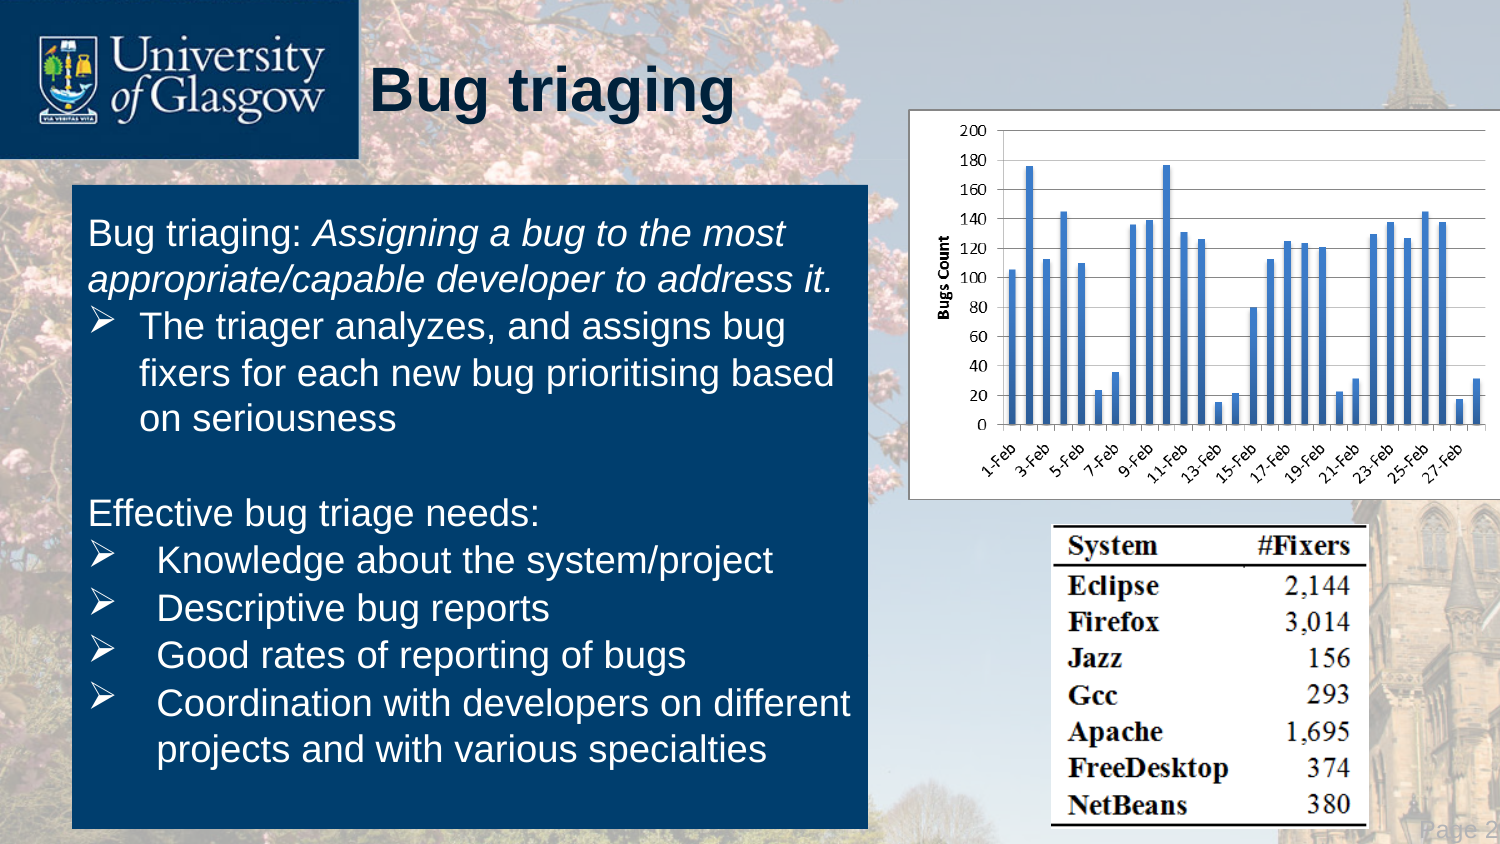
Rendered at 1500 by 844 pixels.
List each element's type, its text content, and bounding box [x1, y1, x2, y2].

list Bug triaging: Assigning a bug to the most appropriate/capable developer to address it. The triager analyzes, and assigns bug fixers for each new bug prioritising based on seriousness Effective bug triage needs: Knowledge about the system/project Descriptive bug reports Good rates of reporting of bugs Coordination with developers on different projects and with various specialties [72, 184, 868, 829]
picture [908, 109, 1500, 500]
picture [1050, 524, 1369, 830]
picture [0, 0, 358, 159]
slide_number Page 20 [1190, 806, 1500, 844]
title Bug triaging [354, 49, 1426, 133]
